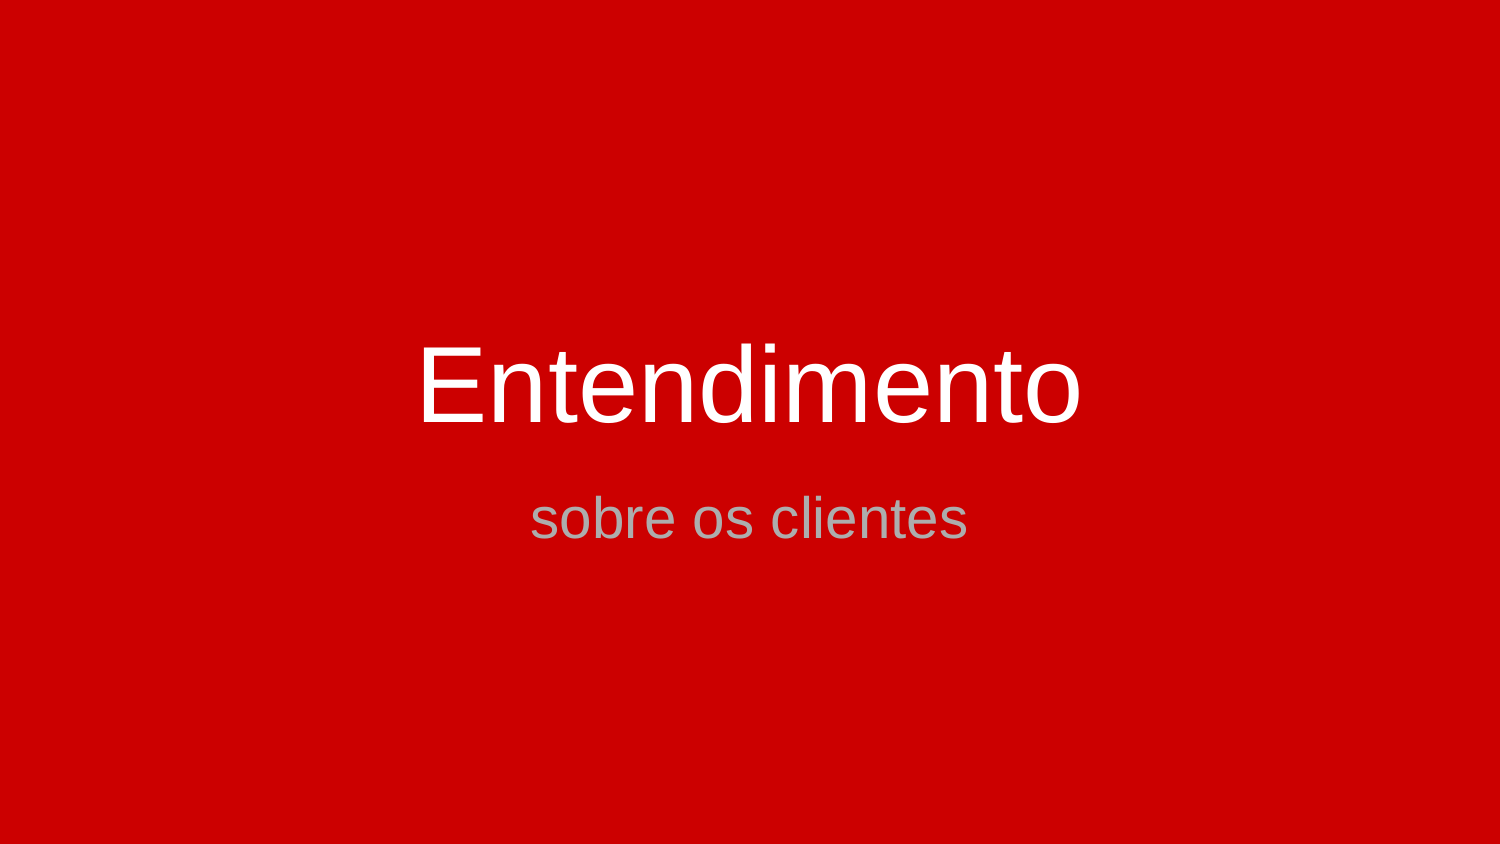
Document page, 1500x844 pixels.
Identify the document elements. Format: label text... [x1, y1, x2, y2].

title Entendimento [51, 122, 1449, 459]
subtitle sobre os clientes [51, 464, 1449, 595]
